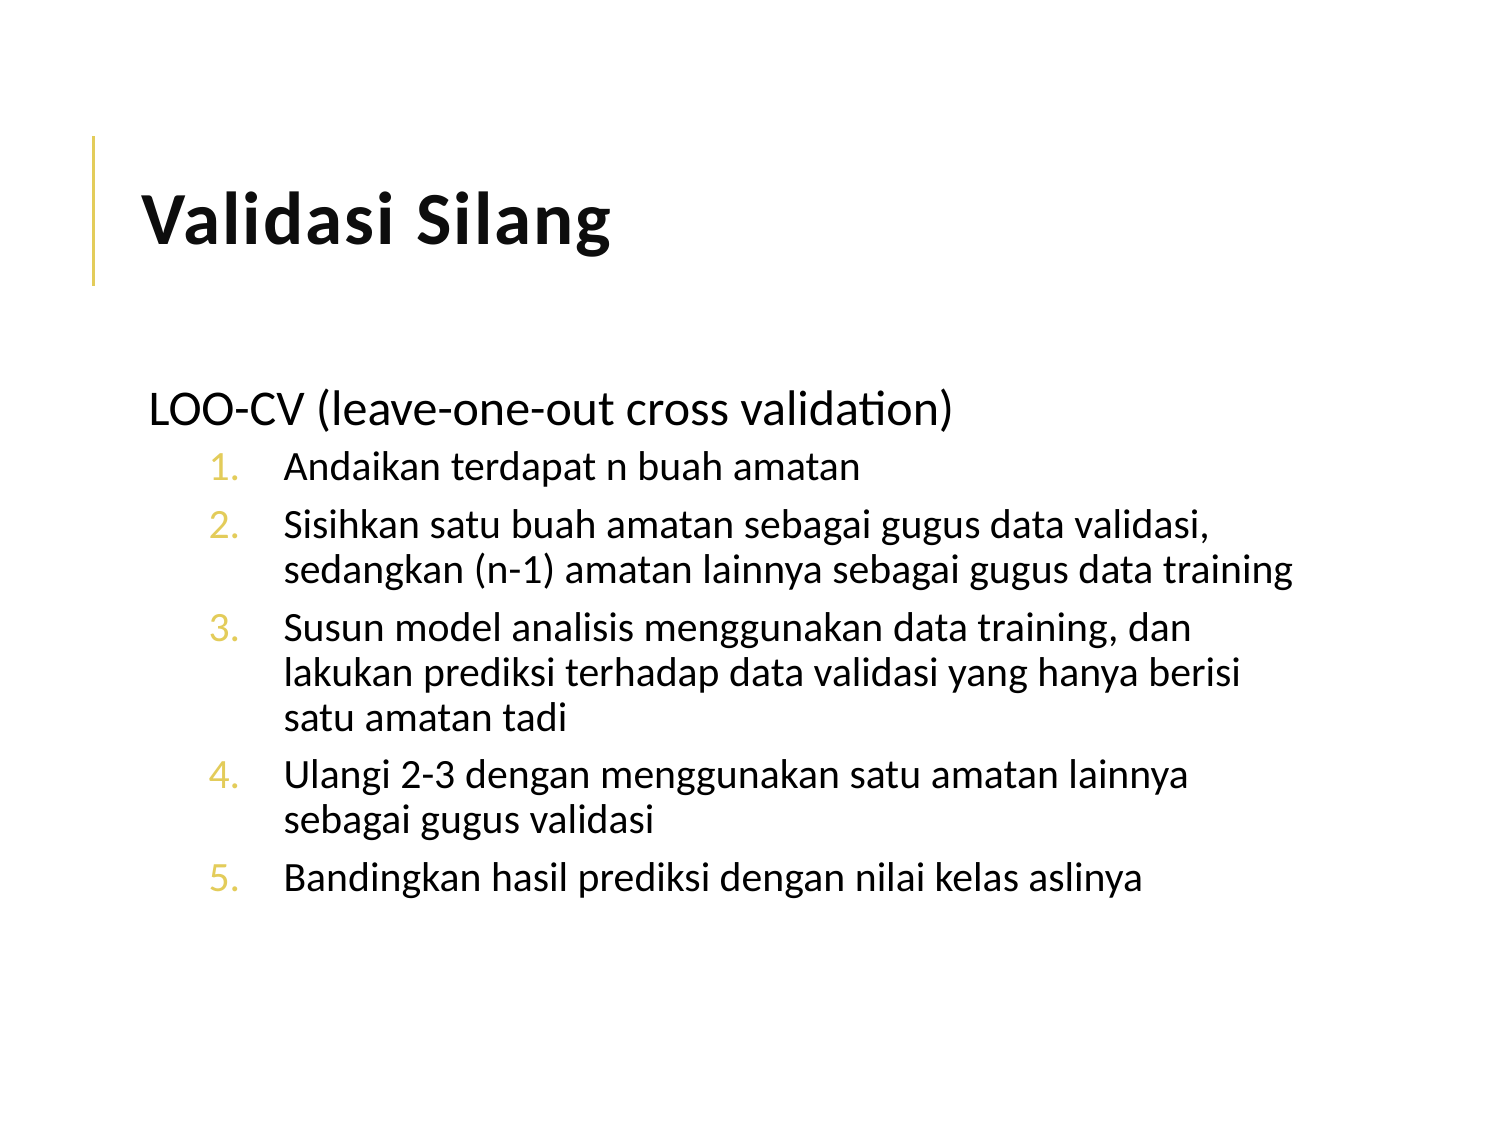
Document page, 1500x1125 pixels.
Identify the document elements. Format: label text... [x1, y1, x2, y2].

list LOO-CV (leave-one-out cross validation) Andaikan terdapat n buah amatan Sisihkan satu buah amatan sebagai gugus data validasi, sedangkan (n-1) amatan lainnya sebagai gugus data training Susun model analisis menggunakan data training, dan lakukan prediksi terhadap data validasi yang hanya berisi satu amatan tadi Ulangi 2-3 dengan menggunakan satu amatan lainnya sebagai gugus validasi Bandingkan hasil prediksi dengan nilai kelas aslinya [126, 375, 1322, 1035]
title Validasi Silang [126, 99, 1322, 346]
